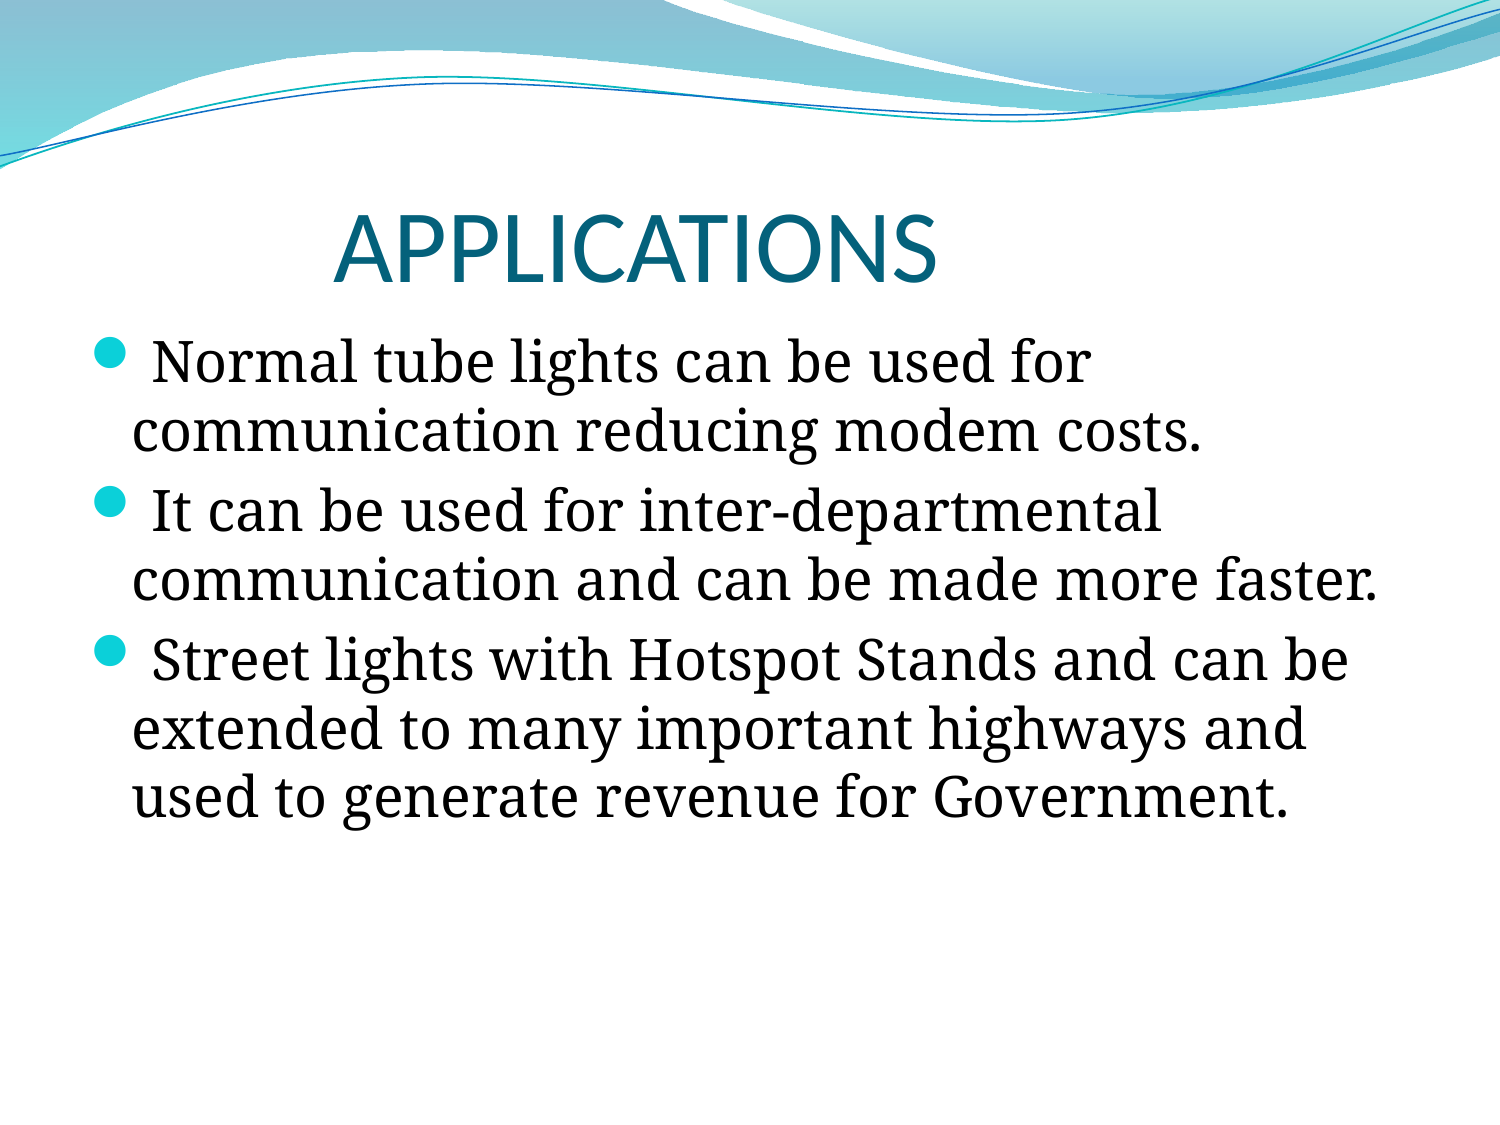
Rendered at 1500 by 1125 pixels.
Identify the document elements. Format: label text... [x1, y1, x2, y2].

title APPLICATIONS [75, 115, 1425, 303]
list Normal tube lights can be used for communication reducing modem costs. It can be used for inter-departmental communication and can be made more faster. Street lights with Hotspot Stands and can be extended to many important highways and used to generate revenue for Government. [75, 317, 1400, 975]
